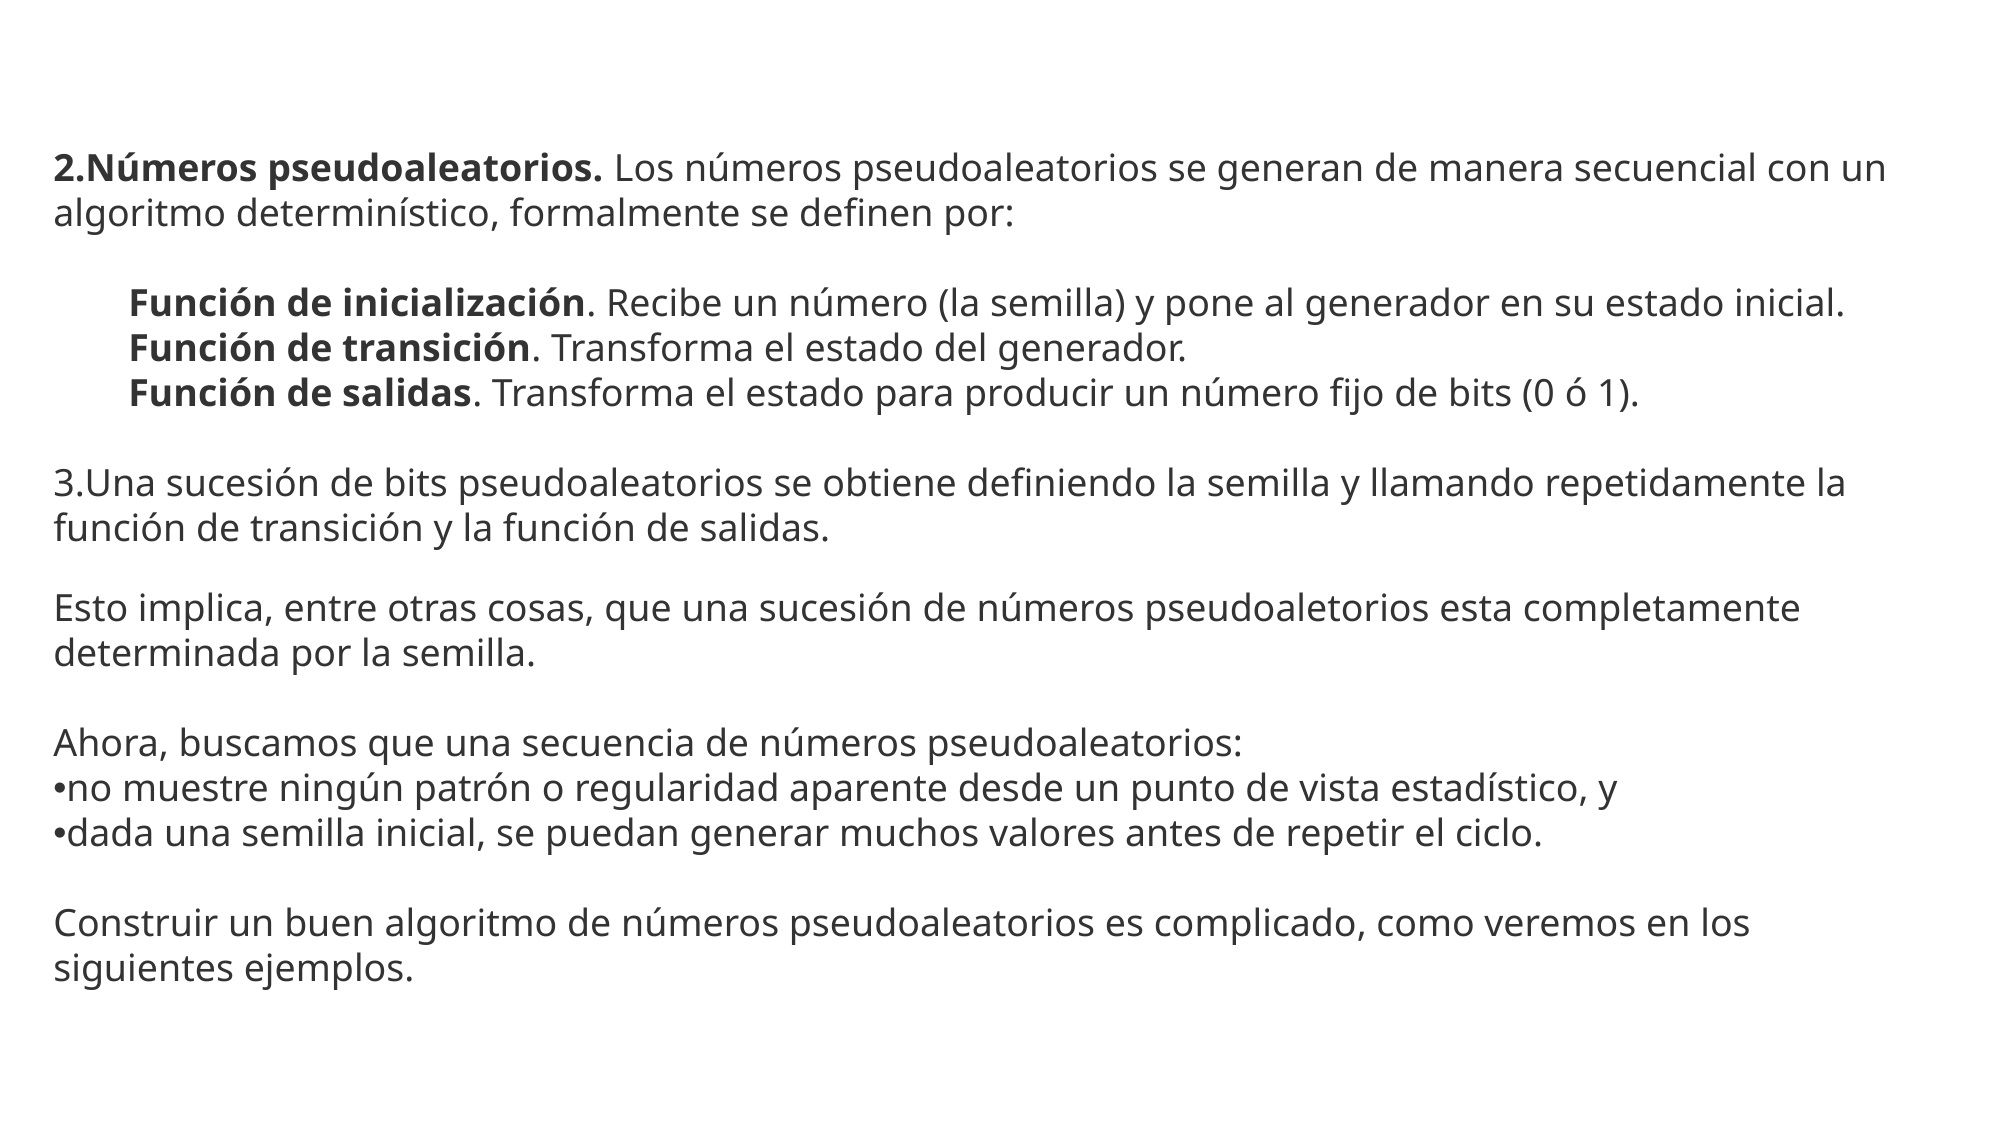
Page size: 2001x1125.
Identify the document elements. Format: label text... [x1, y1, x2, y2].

text_box Esto implica, entre otras cosas, que una sucesión de números pseudoaletorios esta completamente determinada por la semilla. Ahora, buscamos que una secuencia de números pseudoaleatorios: no muestre ningún patrón o regularidad aparente desde un punto de vista estadístico, y dada una semilla inicial, se puedan generar muchos valores antes de repetir el ciclo. Construir un buen algoritmo de números pseudoaleatorios es complicado, como veremos en los siguientes ejemplos. [38, 577, 1878, 997]
text_box Números pseudoaleatorios. Los números pseudoaleatorios se generan de manera secuencial con un algoritmo determinístico, formalmente se definen por: Función de inicialización. Recibe un número (la semilla) y pone al generador en su estado inicial. Función de transición. Transforma el estado del generador. Función de salidas. Transforma el estado para producir un número fijo de bits (0 ó 1). Una sucesión de bits pseudoaleatorios se obtiene definiendo la semilla y llamando repetidamente la función de transición y la función de salidas. [38, 136, 1929, 557]
